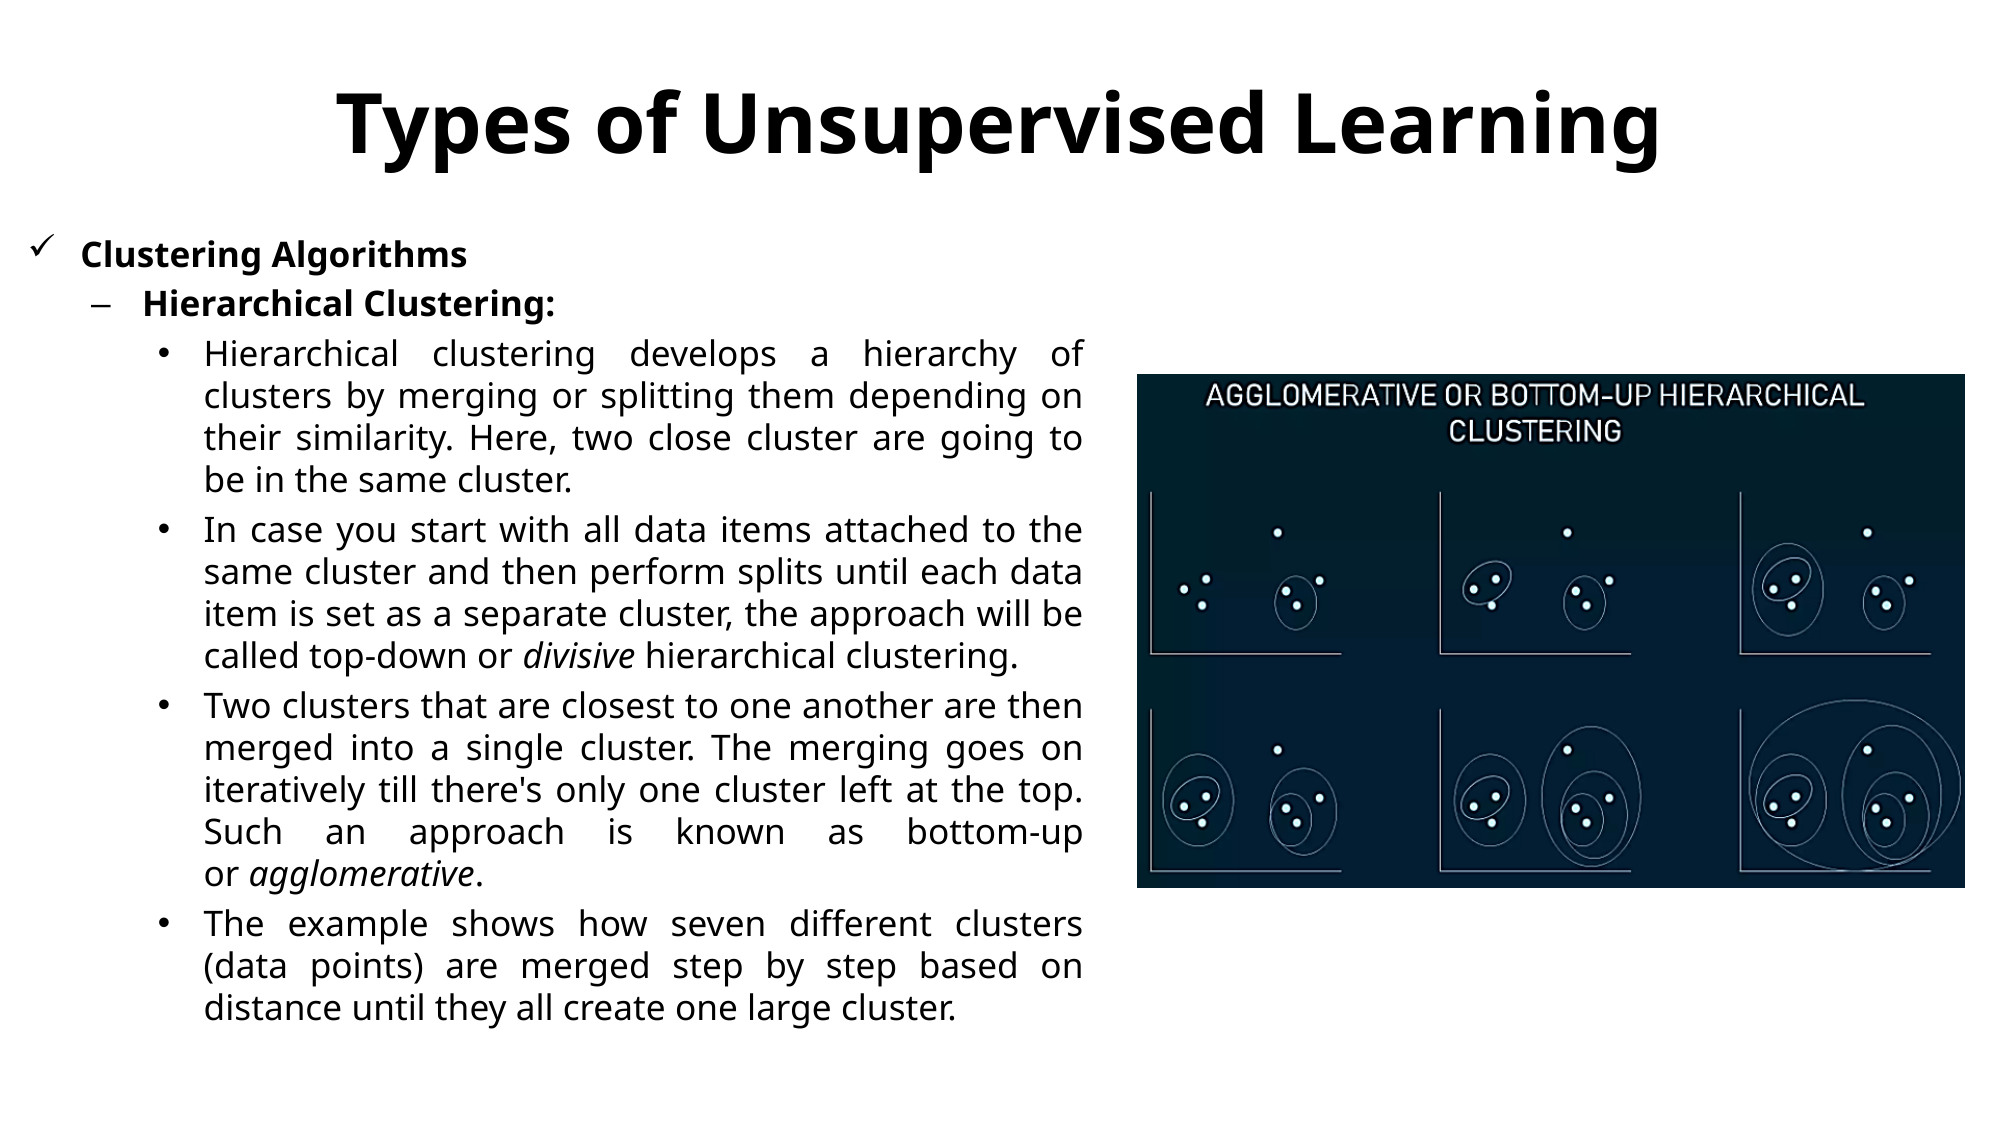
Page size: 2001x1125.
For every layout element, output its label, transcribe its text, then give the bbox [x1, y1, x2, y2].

list Clustering Algorithms Hierarchical Clustering: Hierarchical clustering develops a hierarchy of clusters by merging or splitting them depending on their similarity. Here, two close cluster are going to be in the same cluster. In case you start with all data items attached to the same cluster and then perform splits until each data item is set as a separate cluster, the approach will be called top-down or divisive hierarchical clustering. Two clusters that are closest to one another are then merged into a single cluster. The merging goes on iteratively till there's only one cluster left at the top. Such an approach is known as bottom-up or agglomerative. The example shows how seven different clusters (data points) are merged step by step based on distance until they all create one large cluster. [12, 224, 1100, 1075]
title Types of Unsupervised Learning [99, 62, 1900, 250]
picture [1137, 374, 1966, 888]
